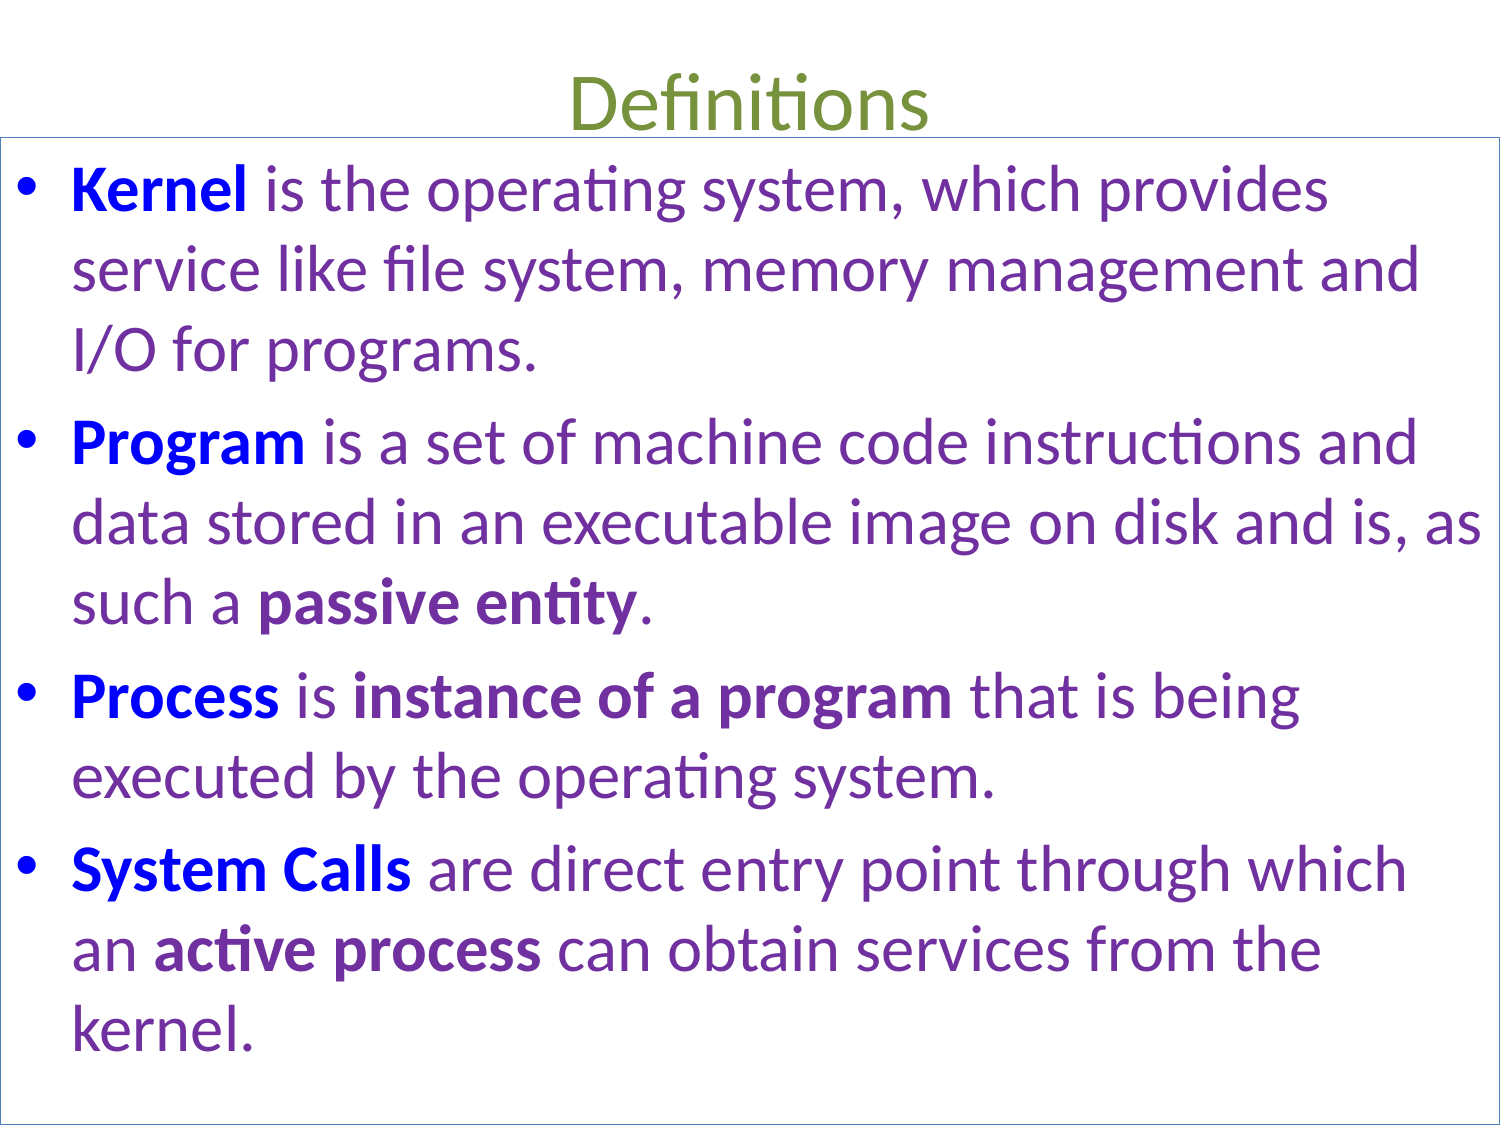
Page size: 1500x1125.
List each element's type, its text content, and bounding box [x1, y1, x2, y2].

list Kernel is the operating system, which provides service like file system, memory management and I/O for programs. Program is a set of machine code instructions and data stored in an executable image on disk and is, as such a passive entity. Process is instance of a program that is being executed by the operating system. System Calls are direct entry point through which an active process can obtain services from the kernel. [0, 137, 1500, 1125]
title Definitions [75, 45, 1425, 137]
